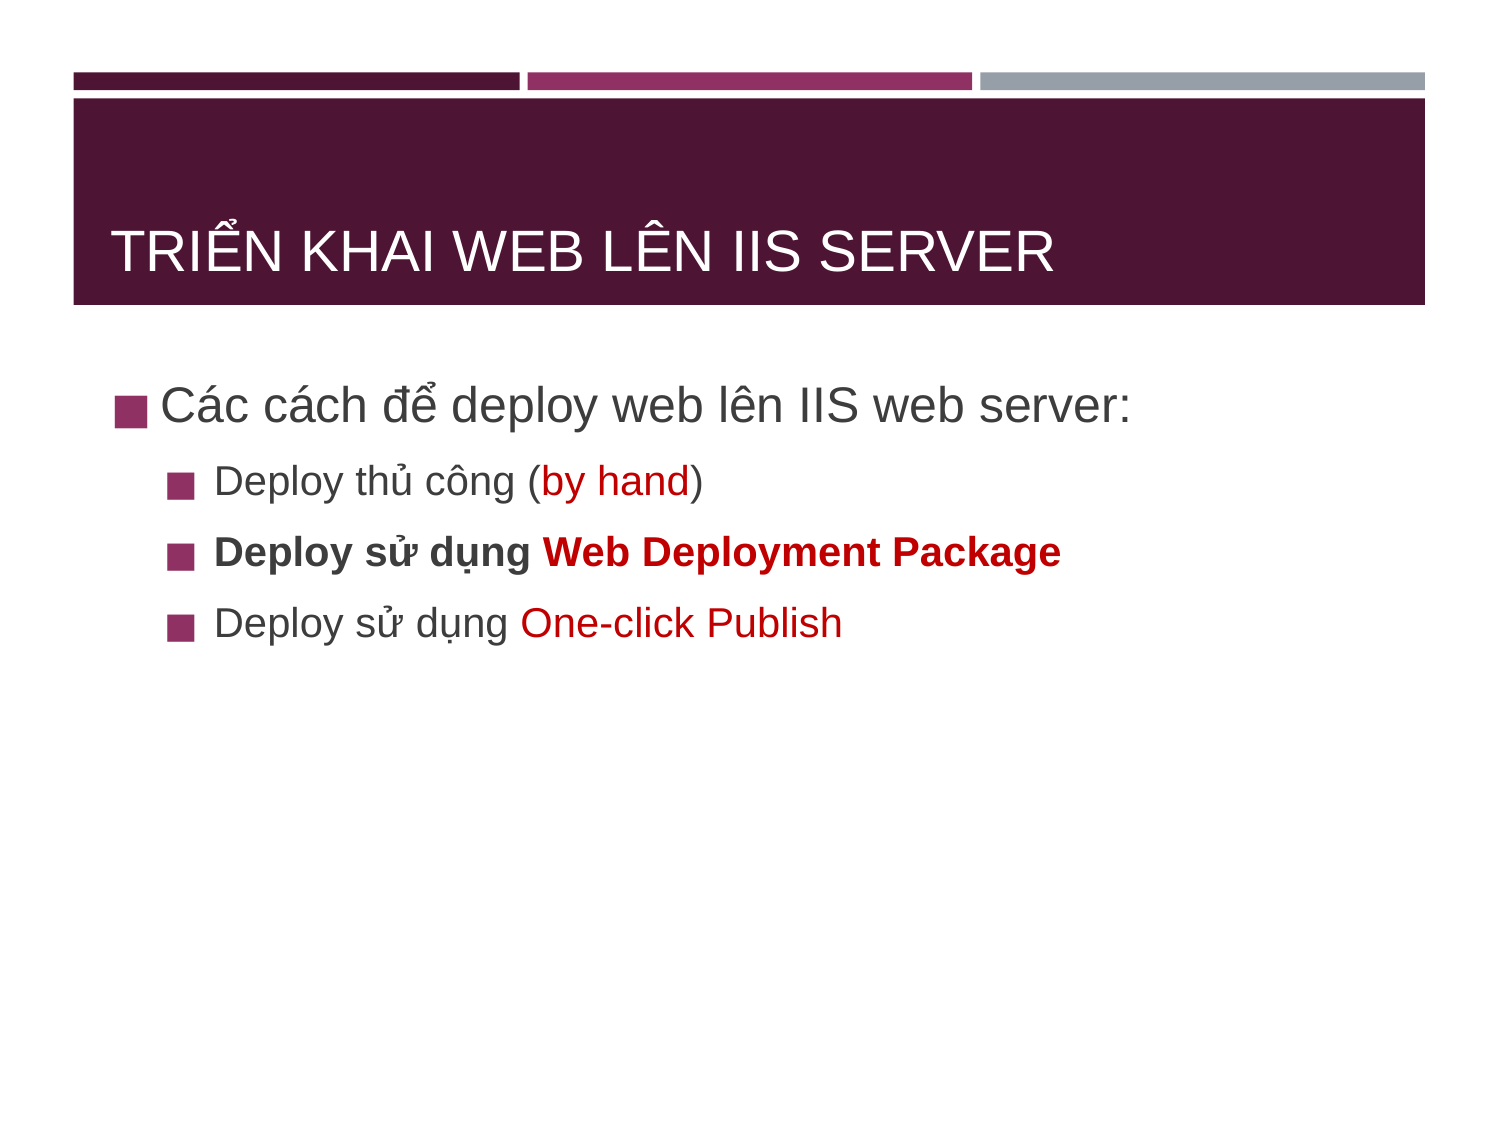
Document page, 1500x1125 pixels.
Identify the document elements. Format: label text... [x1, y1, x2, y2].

list Các cách để deploy web lên IIS web server: Deploy thủ công (by hand) Deploy sử dụng Web Deployment Package Deploy sử dụng One-click Publish [95, 365, 1500, 962]
title TRIỂN KHAI WEB LÊN IIS SERVER [95, 112, 1406, 291]
